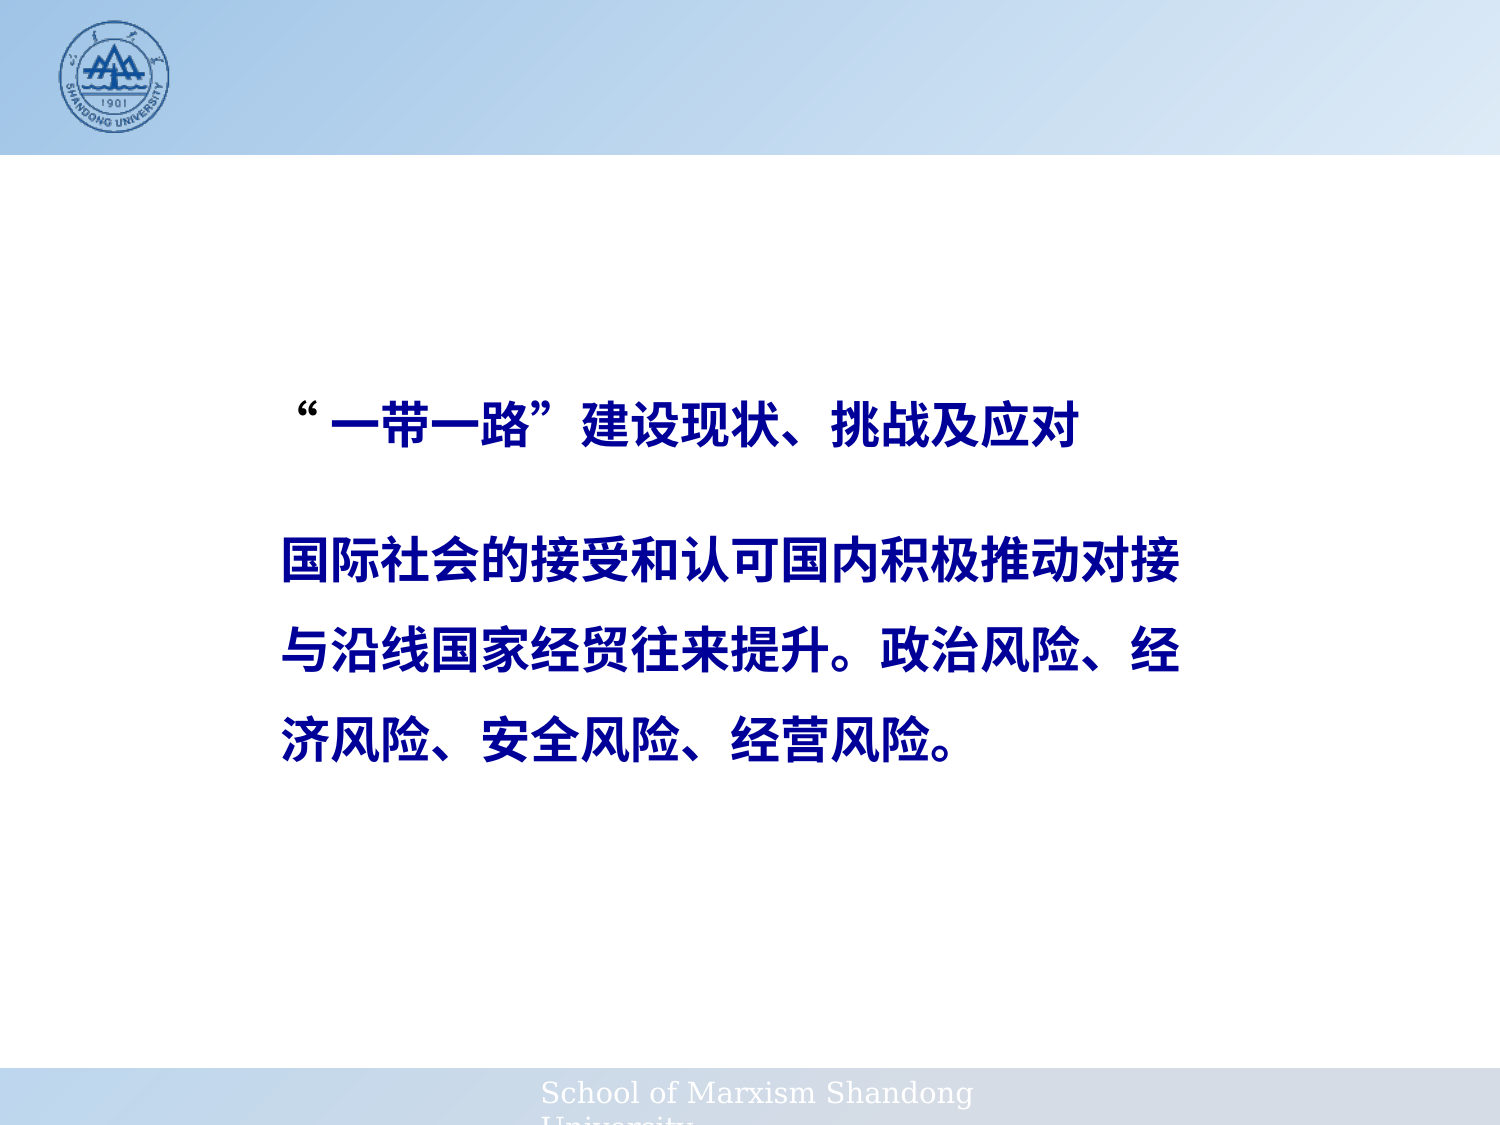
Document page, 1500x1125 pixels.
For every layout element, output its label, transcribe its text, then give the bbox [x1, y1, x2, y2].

text_box “一带一路”建设现状、挑战及应对 [254, 373, 1096, 462]
picture [41, 0, 172, 142]
text_box 国际社会的接受和认可国内积极推动对接 与沿线国家经贸往来提升。政治风险、经济风险、安全风险、经营风险。 [265, 491, 1235, 777]
